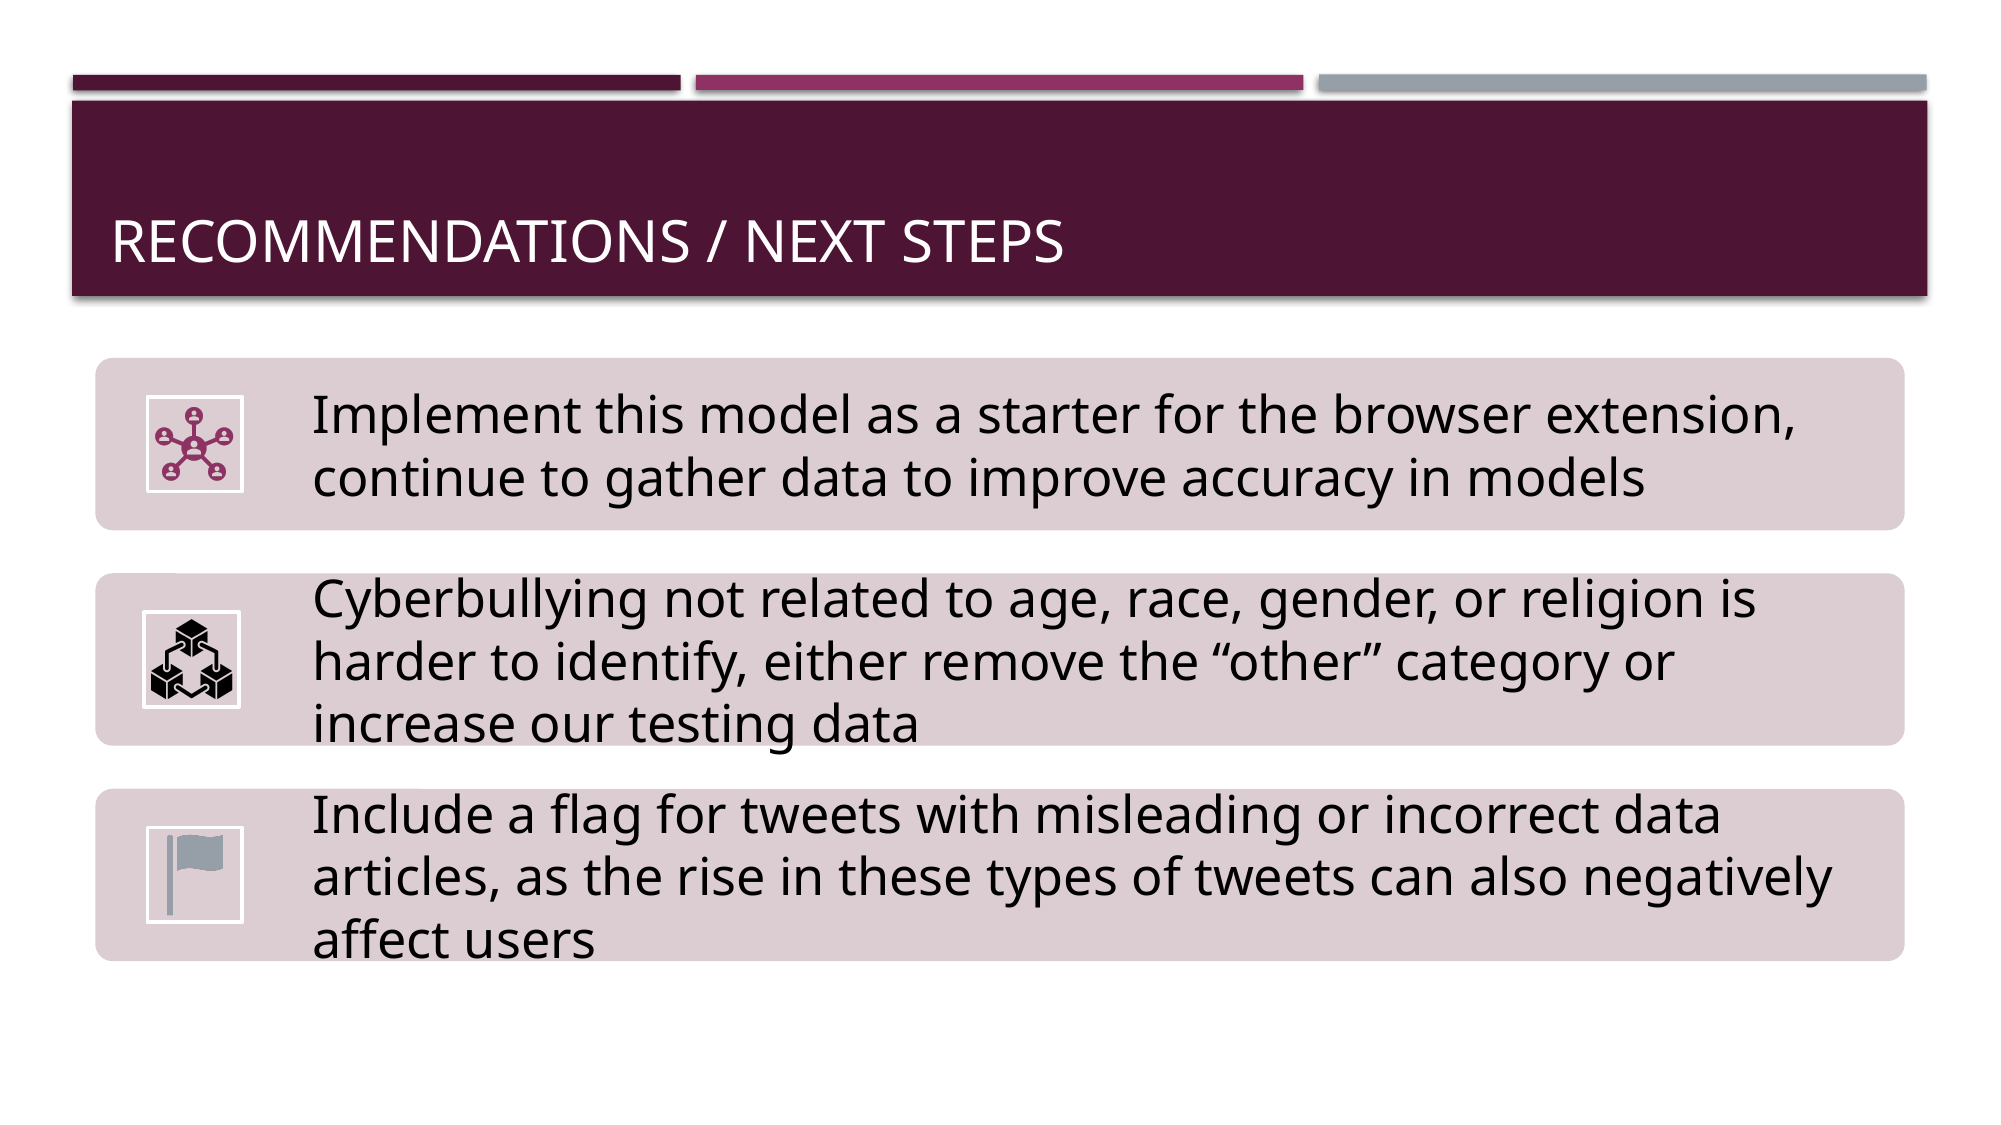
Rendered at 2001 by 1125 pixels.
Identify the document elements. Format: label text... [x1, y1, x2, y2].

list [94, 357, 1906, 962]
title Recommendations / next steps [95, 115, 1905, 282]
